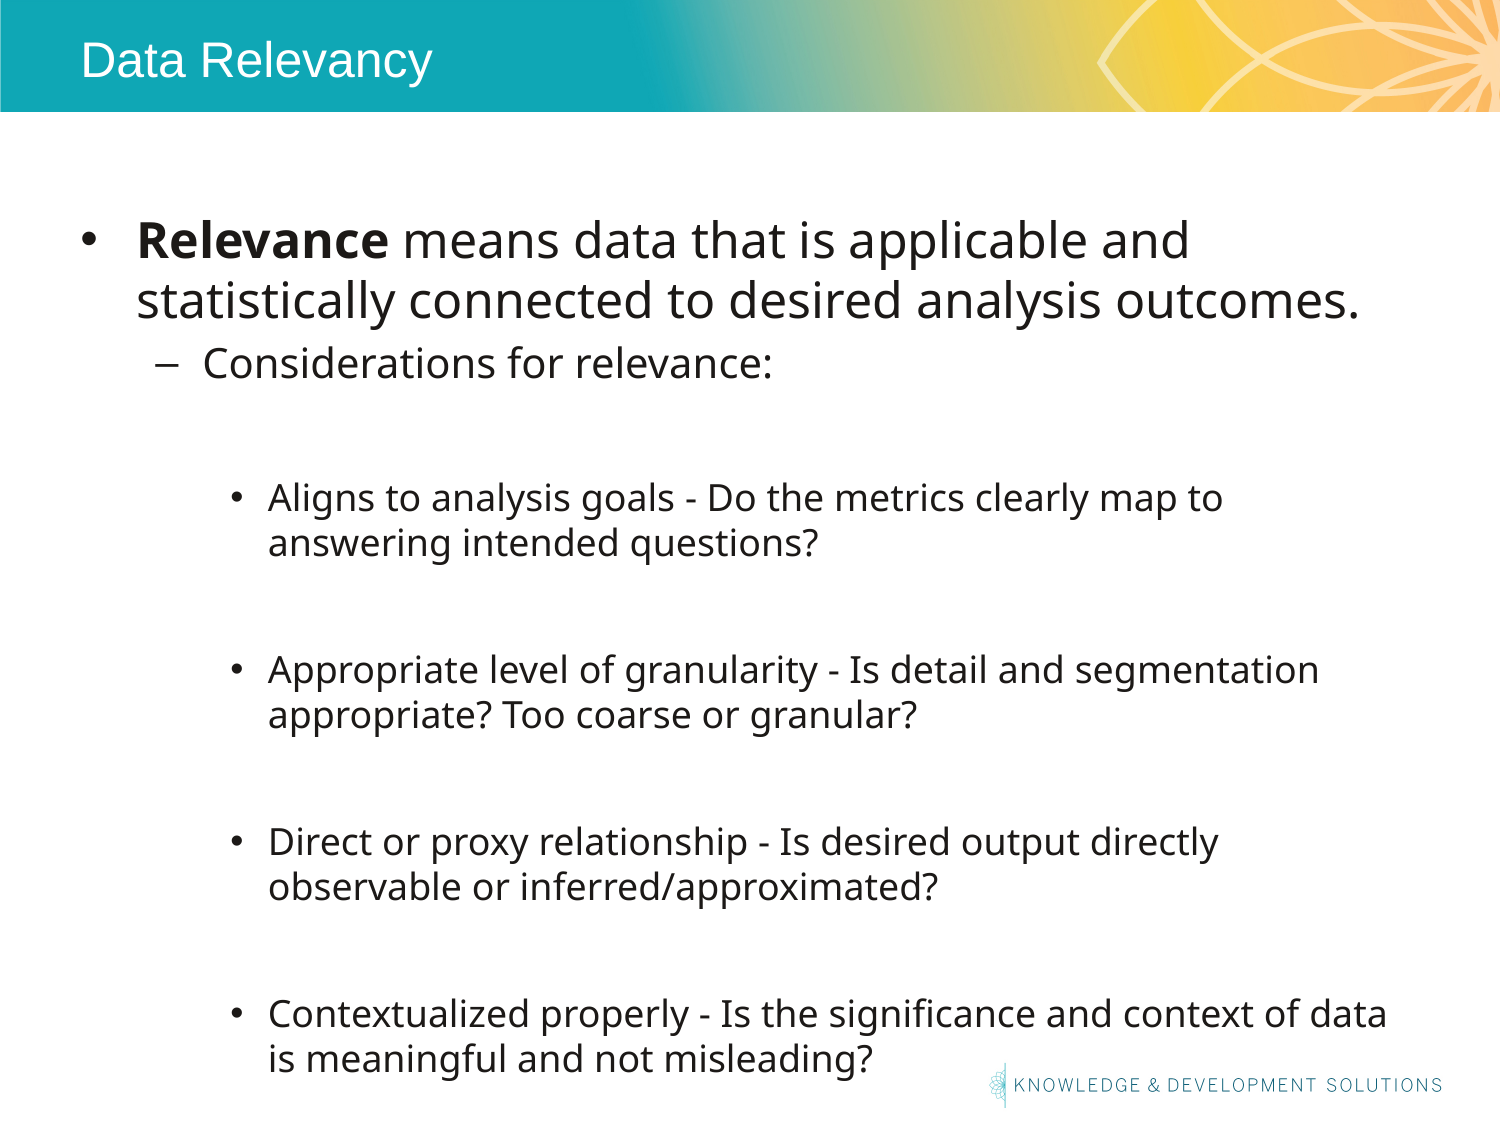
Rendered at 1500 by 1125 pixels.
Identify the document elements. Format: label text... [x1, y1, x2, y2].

title Data Relevancy [65, 19, 1416, 90]
picture [971, 1051, 1500, 1125]
list Relevance means data that is applicable and statistically connected to desired analysis outcomes. Considerations for relevance: Aligns to analysis goals - Do the metrics clearly map to answering intended questions? Appropriate level of granularity - Is detail and segmentation appropriate? Too coarse or granular? Direct or proxy relationship - Is desired output directly observable or inferred/approximated? Contextualized properly - Is the significance and context of data is meaningful and not misleading? [65, 200, 1416, 1022]
picture [0, 0, 1500, 112]
